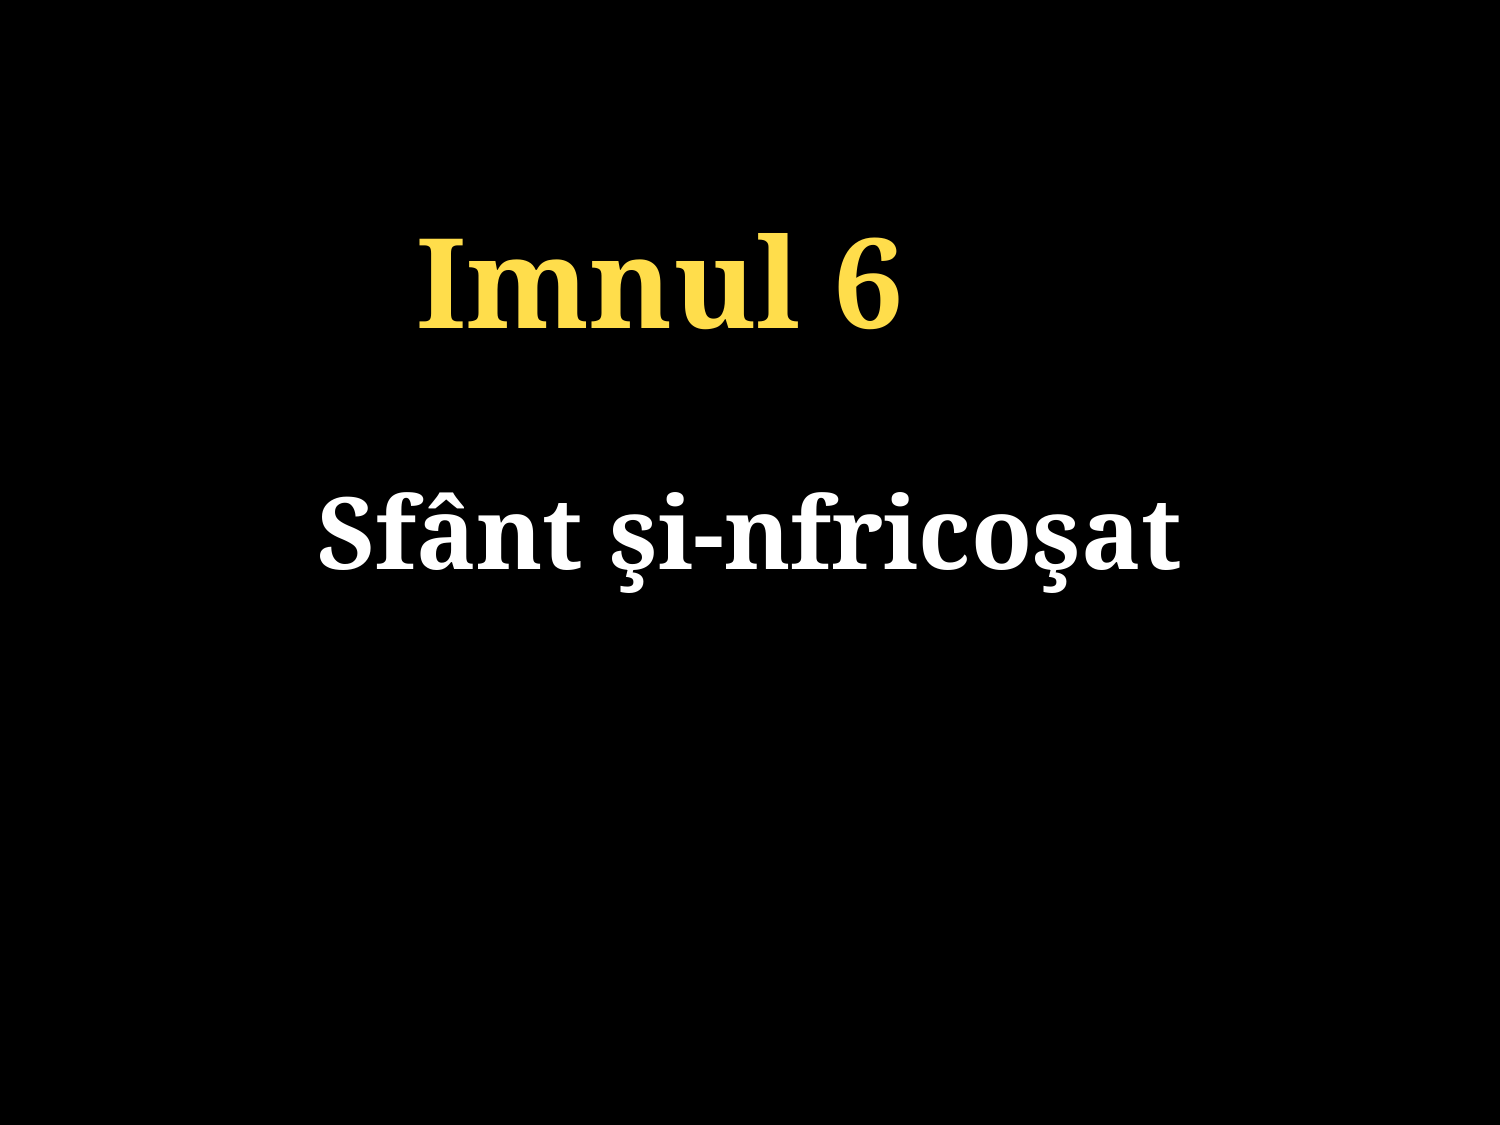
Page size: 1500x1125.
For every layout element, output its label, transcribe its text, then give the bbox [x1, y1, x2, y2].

text_box Imnul [401, 195, 816, 361]
text_box 6 [818, 196, 919, 361]
text_box Sfânt şi-nfricoşat [0, 462, 1500, 598]
text_box [0, 224, 1500, 462]
